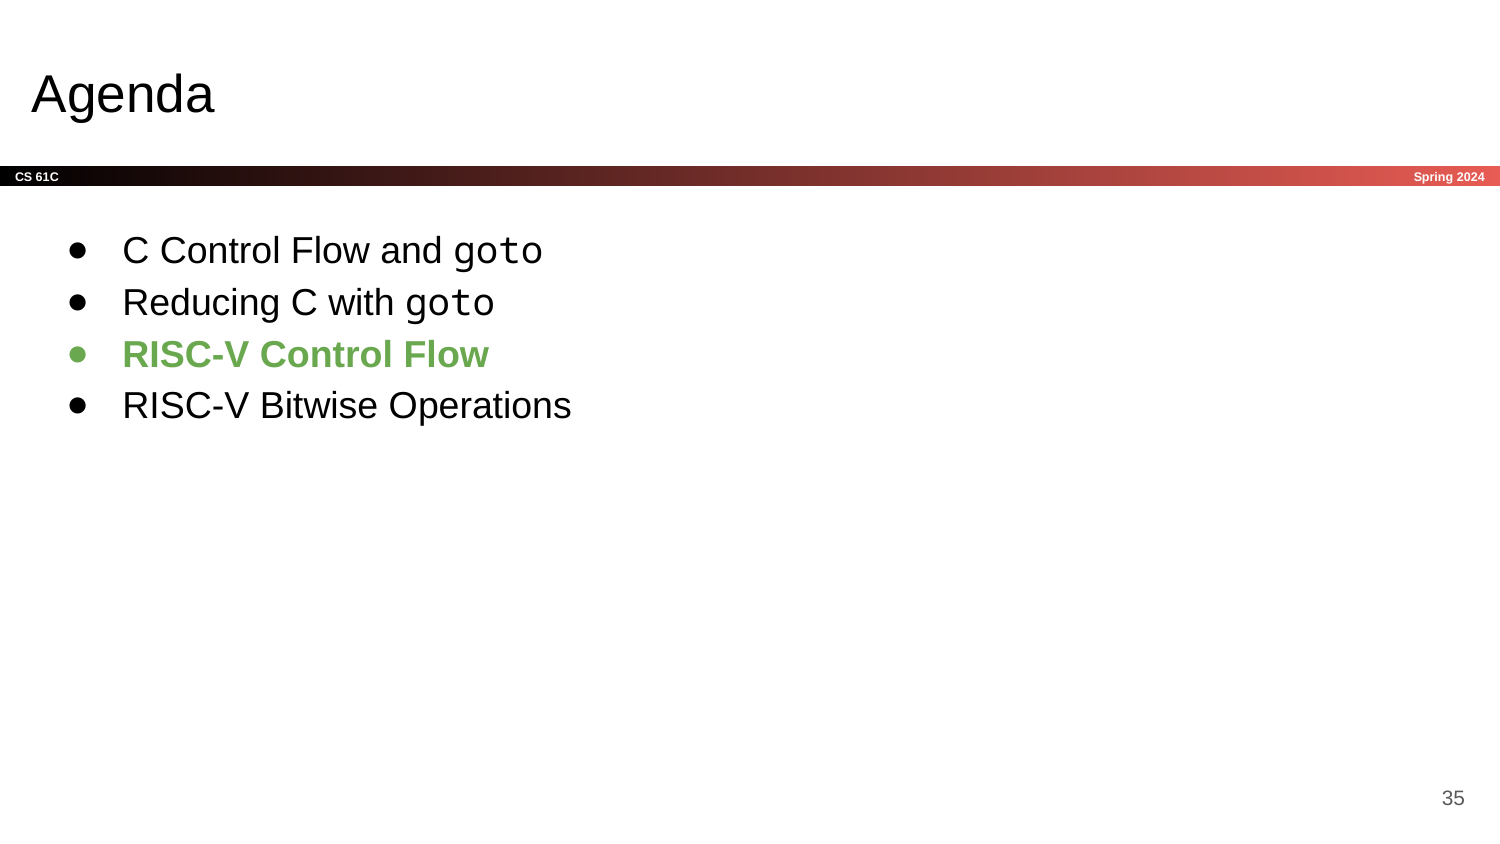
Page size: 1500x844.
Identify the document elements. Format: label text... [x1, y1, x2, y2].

list C Control Flow and goto Reducing C with goto RISC-V Control Flow RISC-V Bitwise Operations [32, 204, 1431, 823]
slide_number ‹#› [1389, 764, 1480, 830]
title Agenda [16, 44, 1415, 139]
